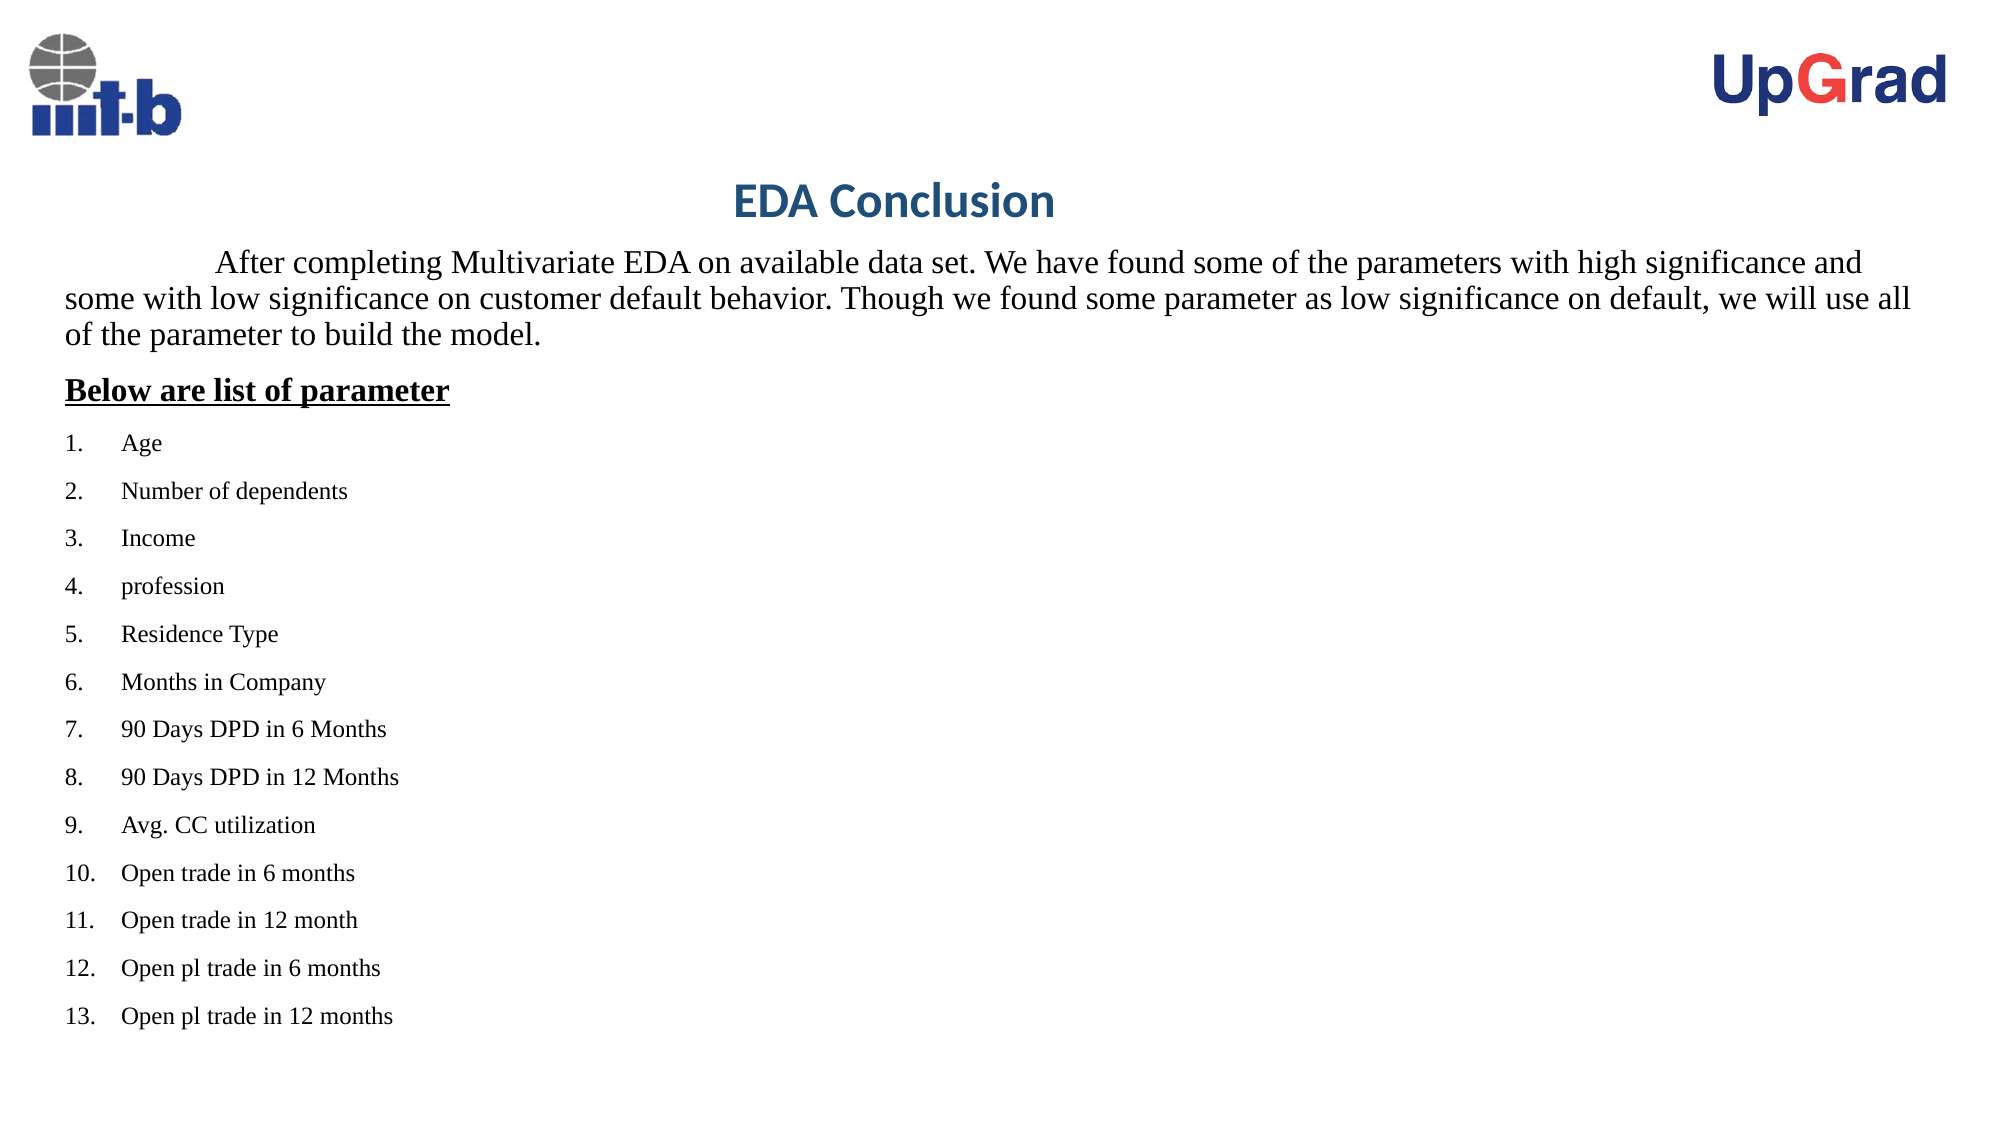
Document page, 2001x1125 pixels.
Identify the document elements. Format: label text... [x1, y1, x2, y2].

picture [1714, 53, 1952, 116]
picture [0, 29, 208, 163]
text_box After completing Multivariate EDA on available data set. We have found some of the parameters with high significance and some with low significance on customer default behavior. Though we found some parameter as low significance on default, we will use all of the parameter to build the model. Below are list of parameter Age Number of dependents Income profession Residence Type Months in Company 90 Days DPD in 6 Months 90 Days DPD in 12 Months Avg. CC utilization Open trade in 6 months Open trade in 12 month Open pl trade in 6 months Open pl trade in 12 months [50, 237, 1950, 1050]
title EDA Conclusion [388, 166, 1412, 237]
